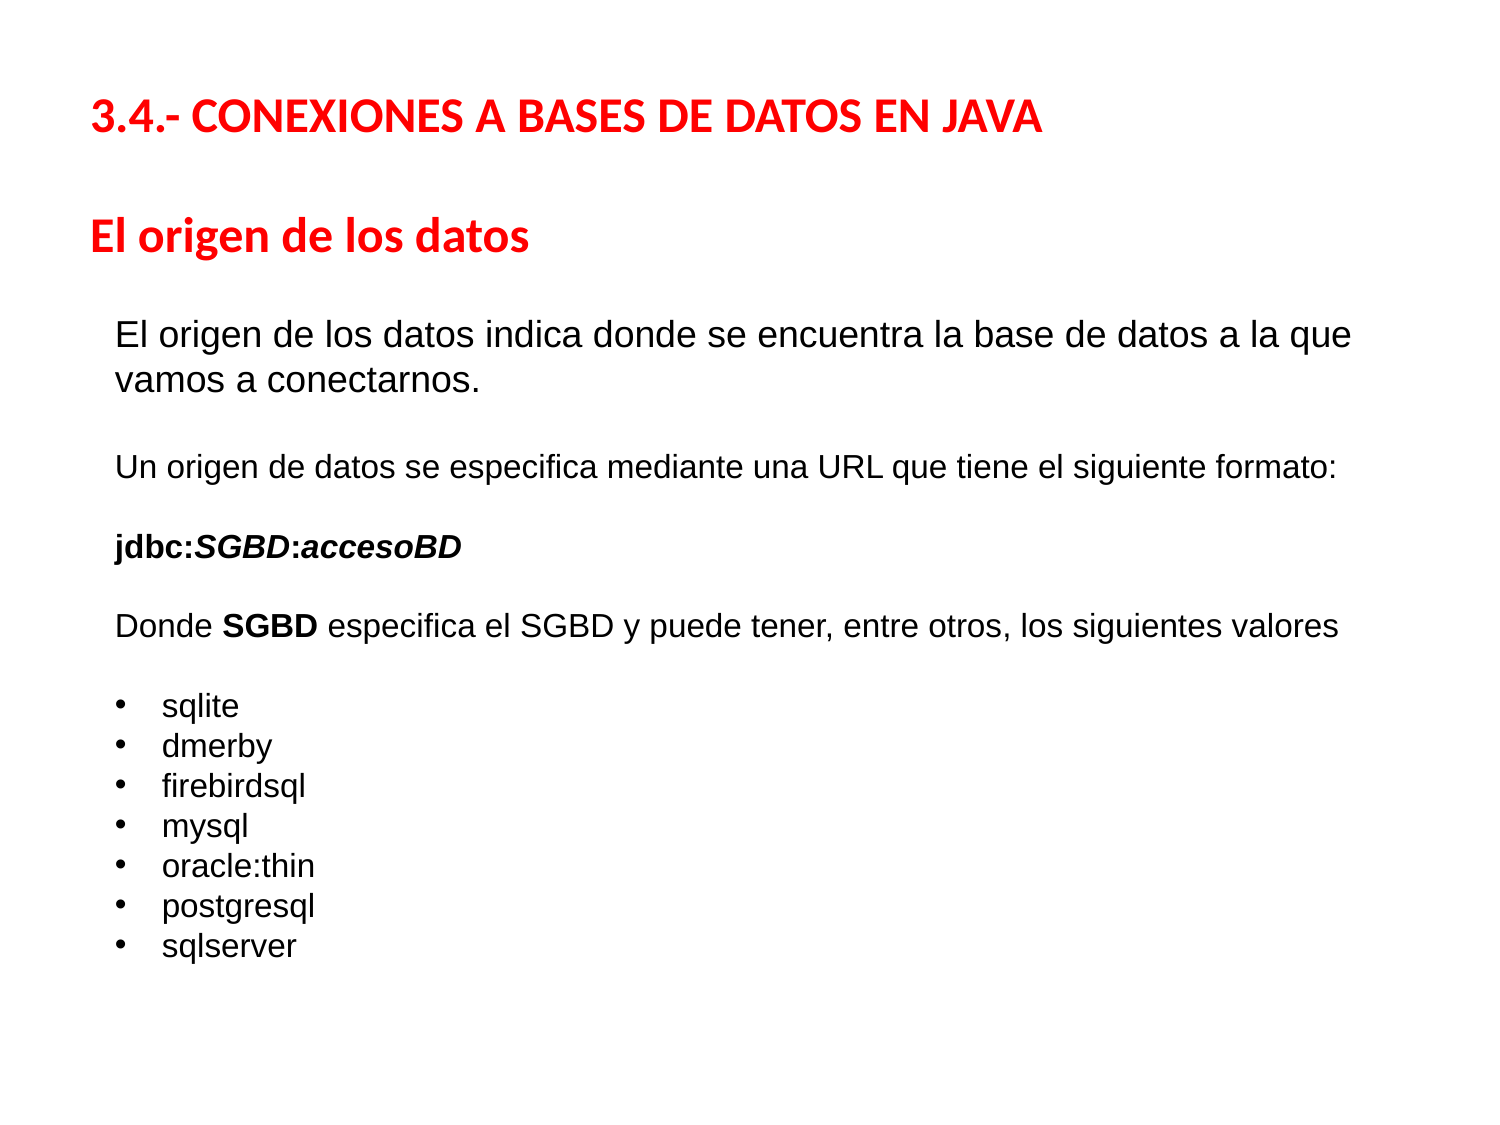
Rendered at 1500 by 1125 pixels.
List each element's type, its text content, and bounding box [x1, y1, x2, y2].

text_box El origen de los datos indica donde se encuentra la base de datos a la que vamos a conectarnos. Un origen de datos se especifica mediante una URL que tiene el siguiente formato: jdbc:SGBD:accesoBD Donde SGBD especifica el SGBD y puede tener, entre otros, los siguientes valores sqlite dmerby firebirdsql mysql oracle:thin postgresql sqlserver [100, 302, 1400, 1012]
text_box 3.4.- CONEXIONES A BASES DE DATOS EN JAVA El origen de los datos [75, 75, 1425, 270]
